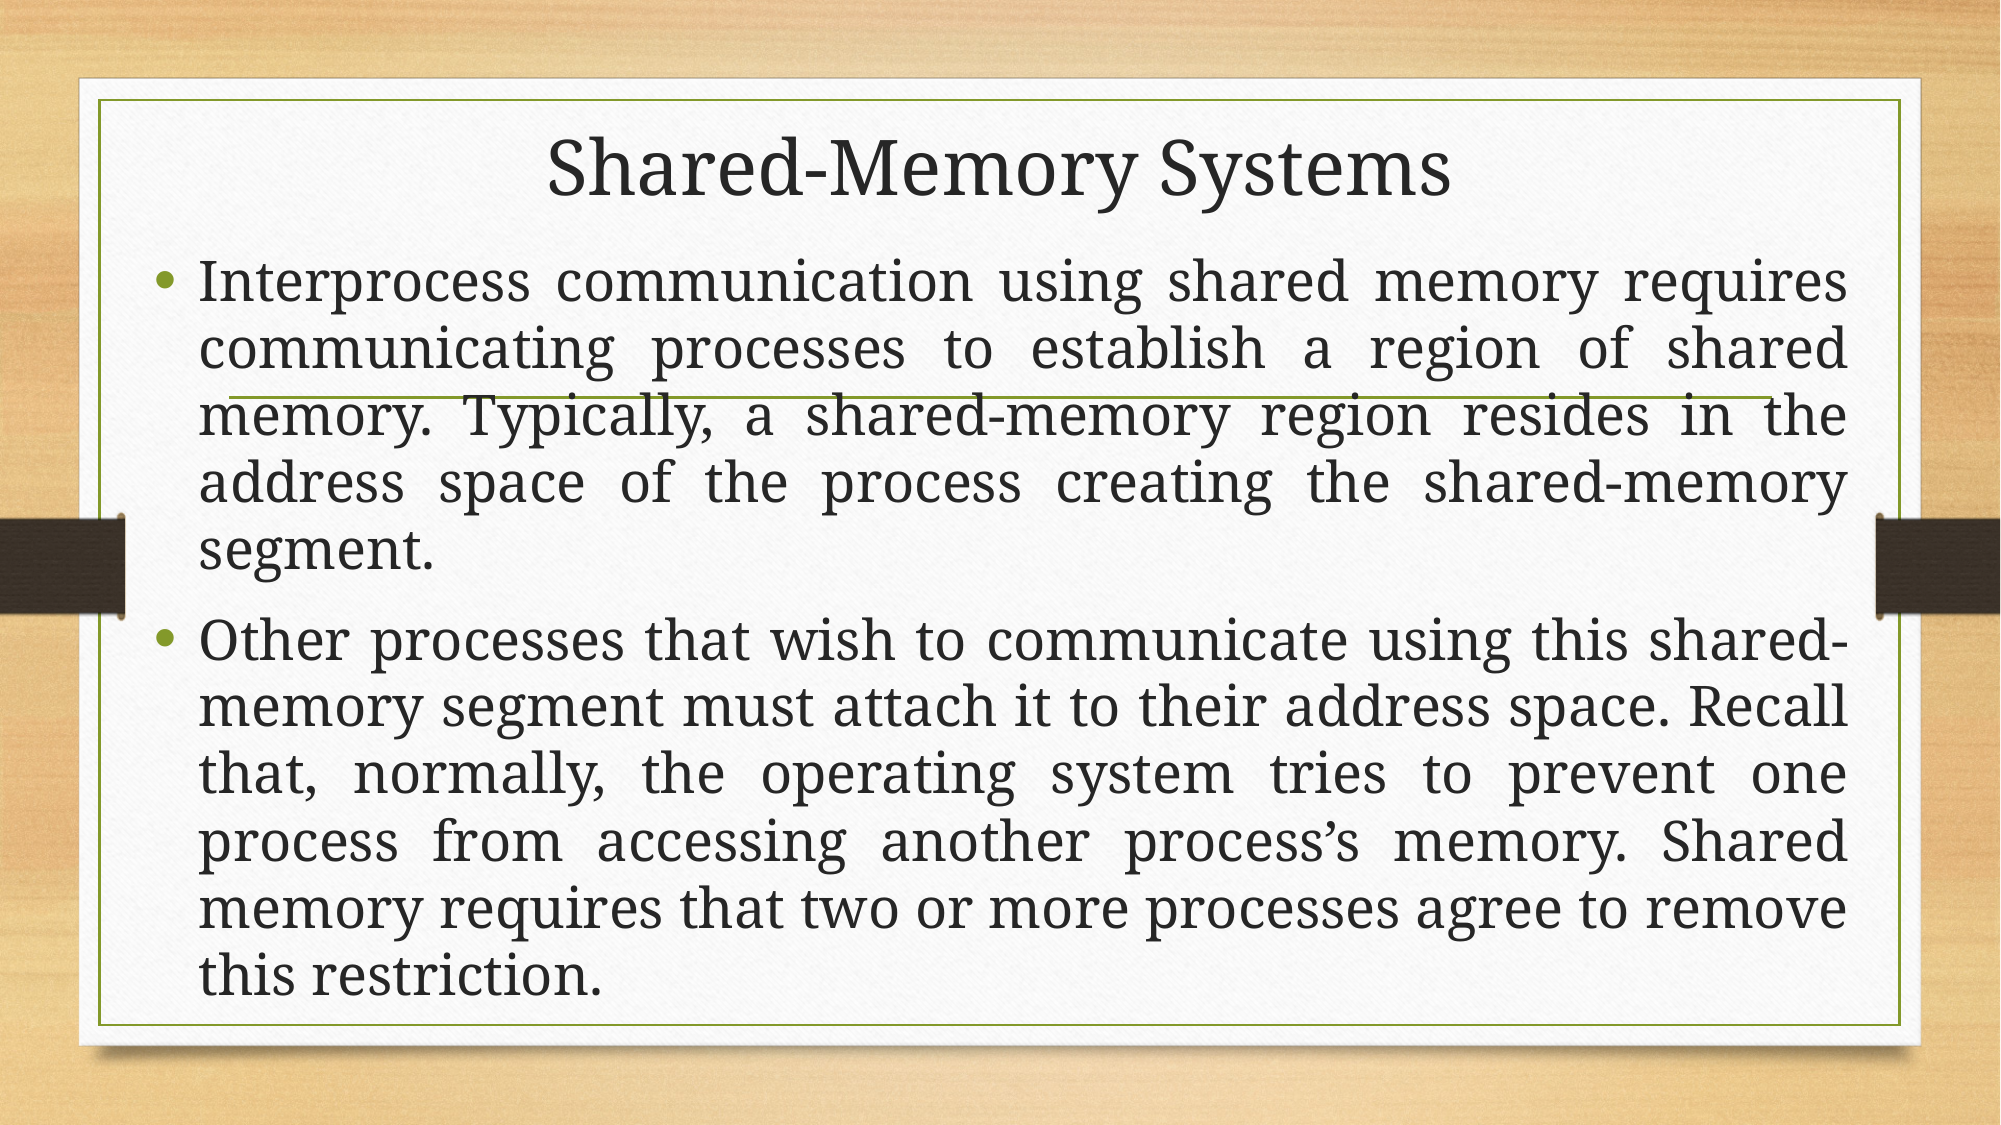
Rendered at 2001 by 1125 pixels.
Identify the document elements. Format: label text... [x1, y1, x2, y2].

title Shared-Memory Systems [212, 110, 1788, 219]
list Interprocess communication using shared memory requires communicating processes to establish a region of shared memory. Typically, a shared-memory region resides in the address space of the process creating the shared-memory segment. Other processes that wish to communicate using this shared-memory segment must attach it to their address space. Recall that, normally, the operating system tries to prevent one process from accessing another process’s memory. Shared memory requires that two or more processes agree to remove this restriction. [138, 238, 1864, 1017]
picture [0, 0, 2001, 1125]
